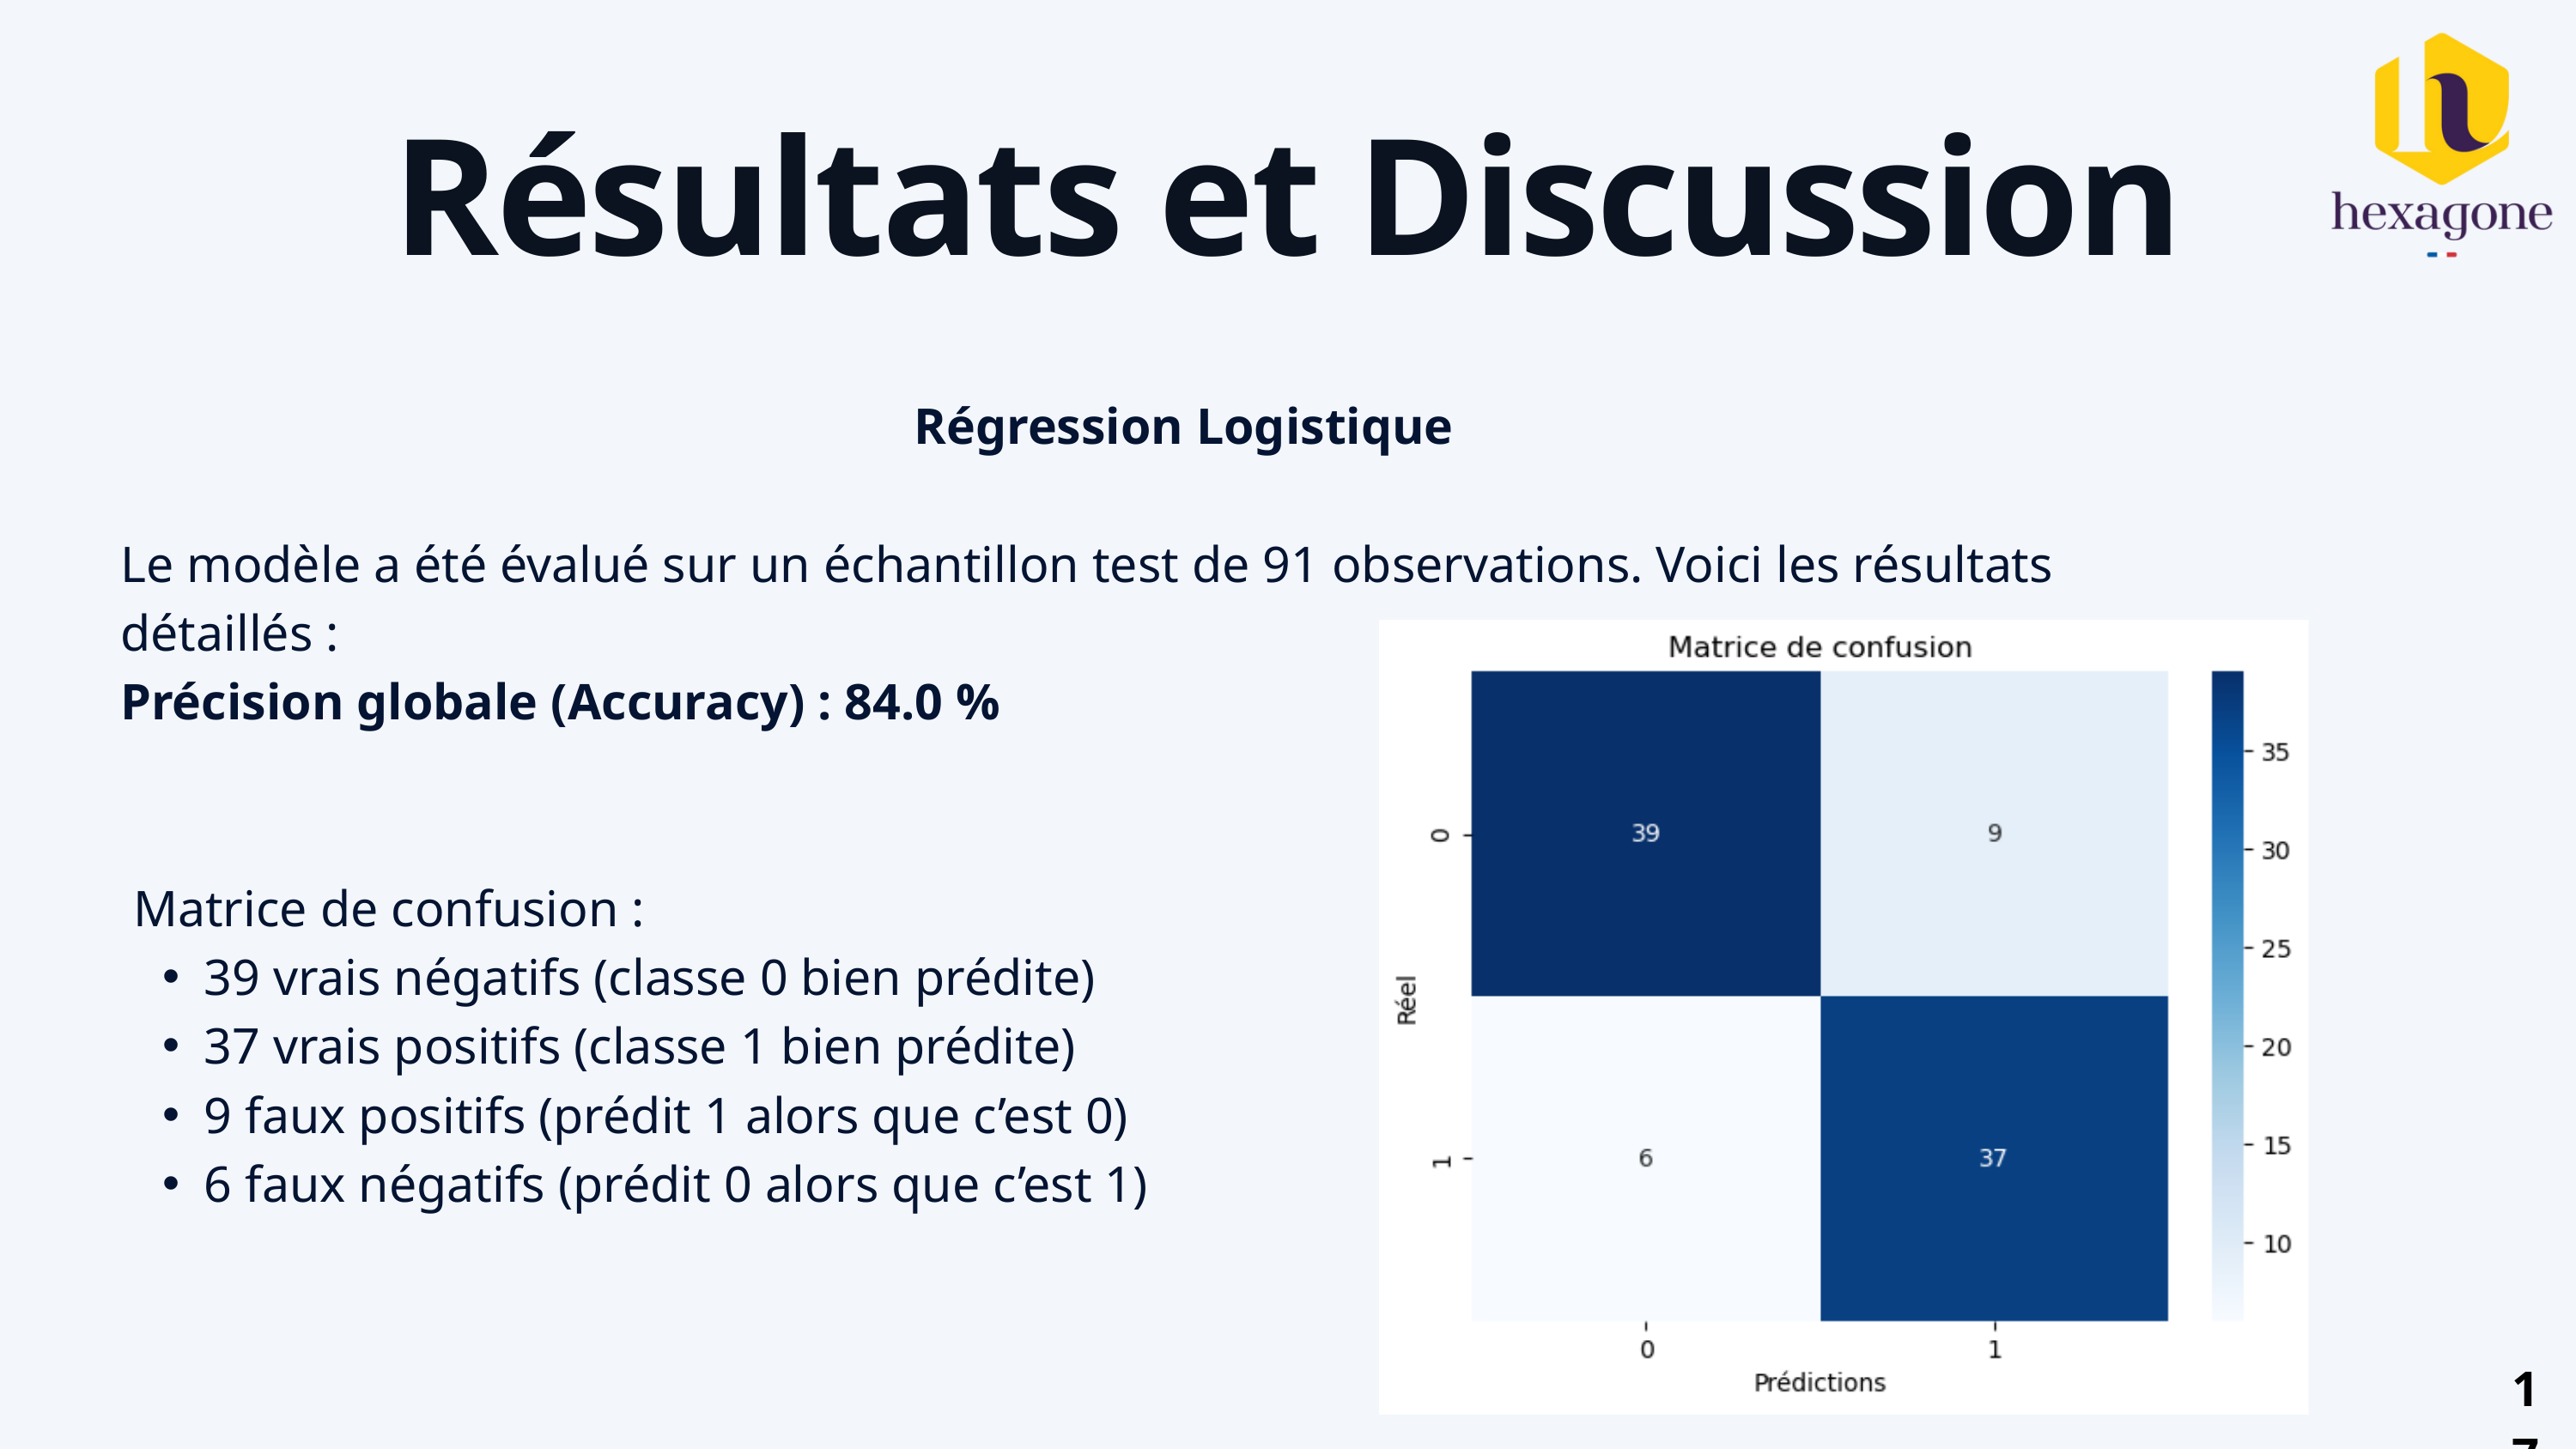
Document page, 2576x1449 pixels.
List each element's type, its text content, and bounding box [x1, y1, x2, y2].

text_box Régression Logistique Le modèle a été évalué sur un échantillon test de 91 observations. Voici les résultats détaillés : Précision globale (Accuracy) : 84.0 % Matrice de confusion : 39 vrais négatifs (classe 0 bien prédite) 37 vrais positifs (classe 1 bien prédite) 9 faux positifs (prédit 1 alors que c’est 0) 6 faux négatifs (prédit 0 alors que c’est 1) [120, 385, 2248, 1449]
text_box 17 [2501, 1348, 2550, 1449]
text_box [2248, 620, 2309, 1415]
text_box [2308, 11, 2576, 279]
text_box Résultats et Discussion [120, 145, 2456, 288]
